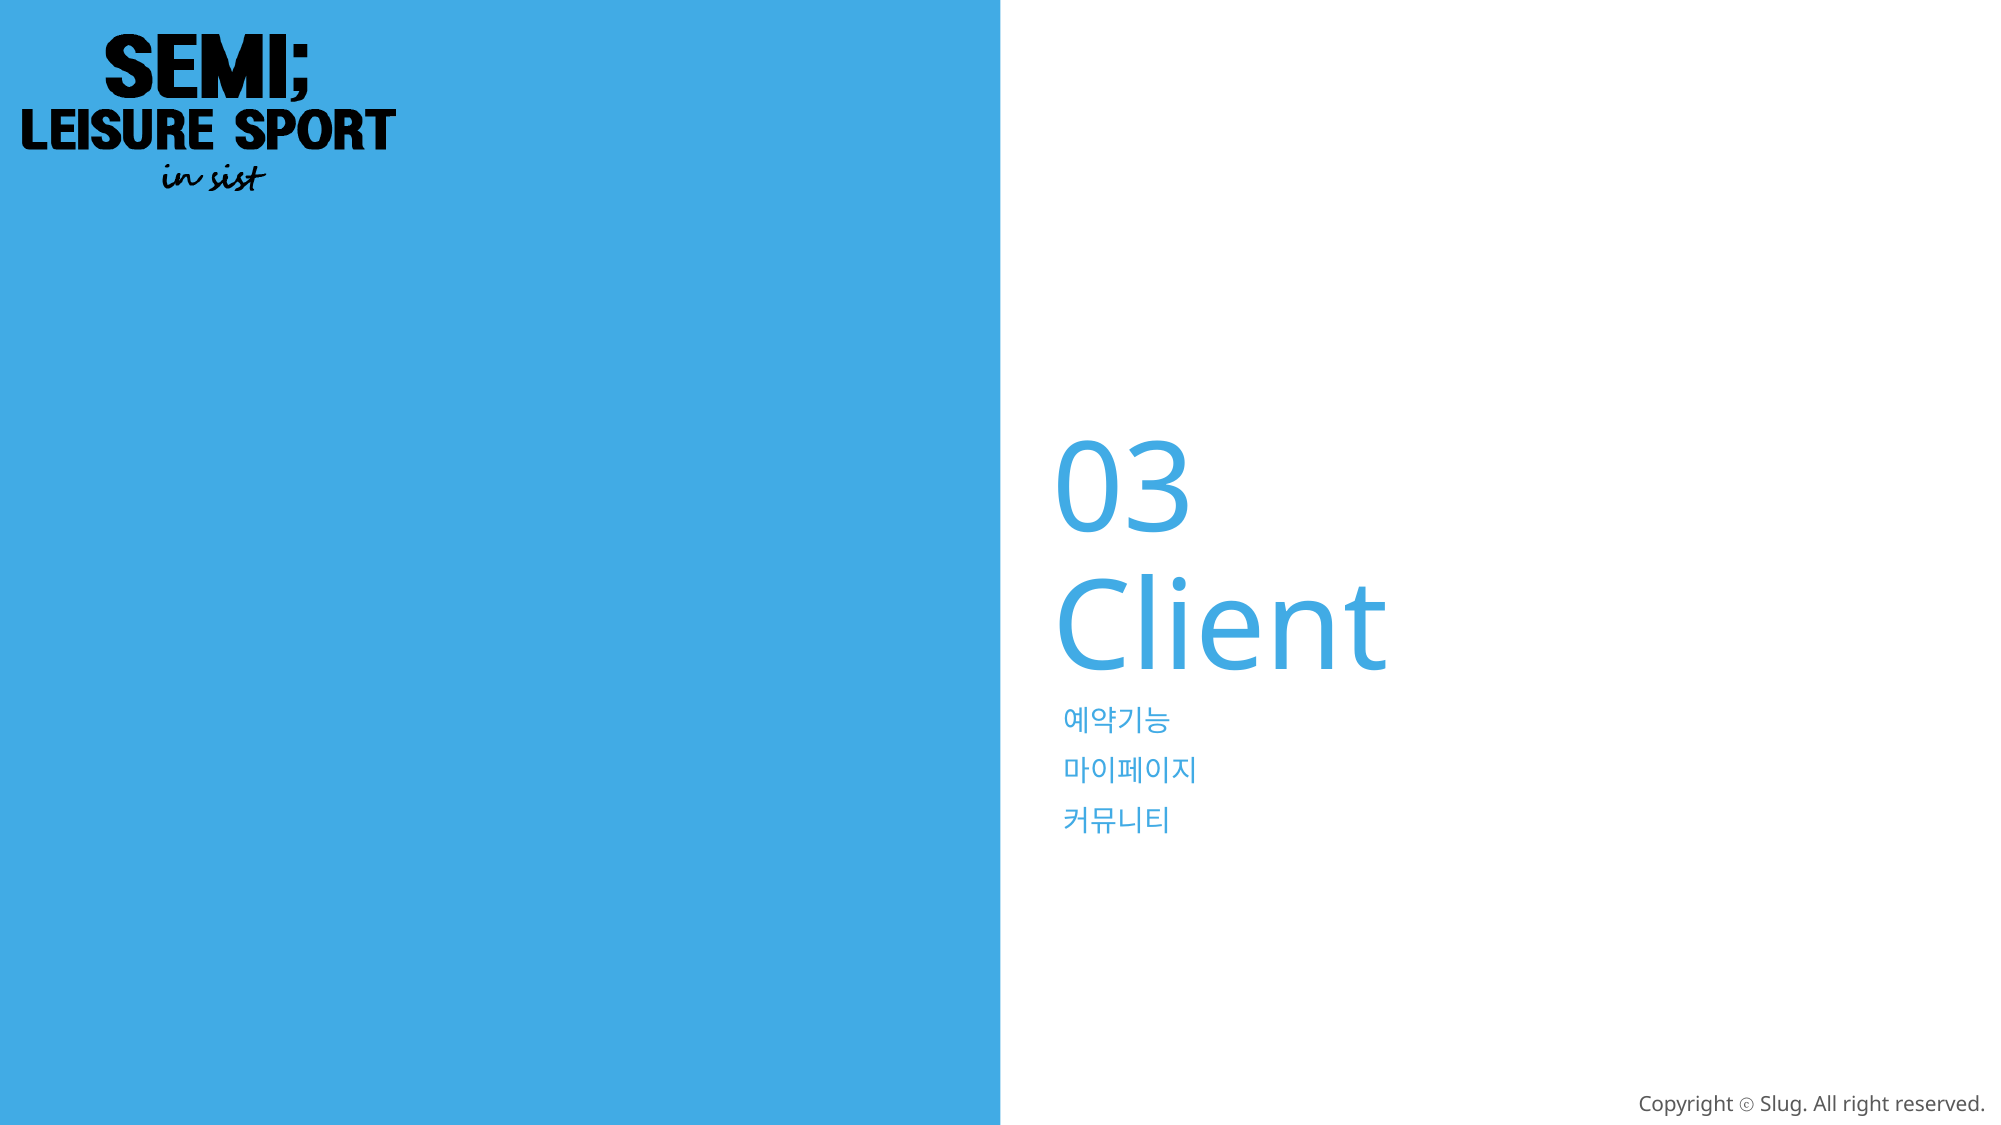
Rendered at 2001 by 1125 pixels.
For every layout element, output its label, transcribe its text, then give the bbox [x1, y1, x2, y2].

text_box Copyright ⓒ Slug. All right reserved. [1598, 1083, 2000, 1123]
text_box [999, 0, 2000, 1125]
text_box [1049, 694, 1438, 846]
text_box Client [1037, 536, 1866, 702]
text_box 03 [1037, 399, 1866, 536]
picture [22, 34, 396, 191]
